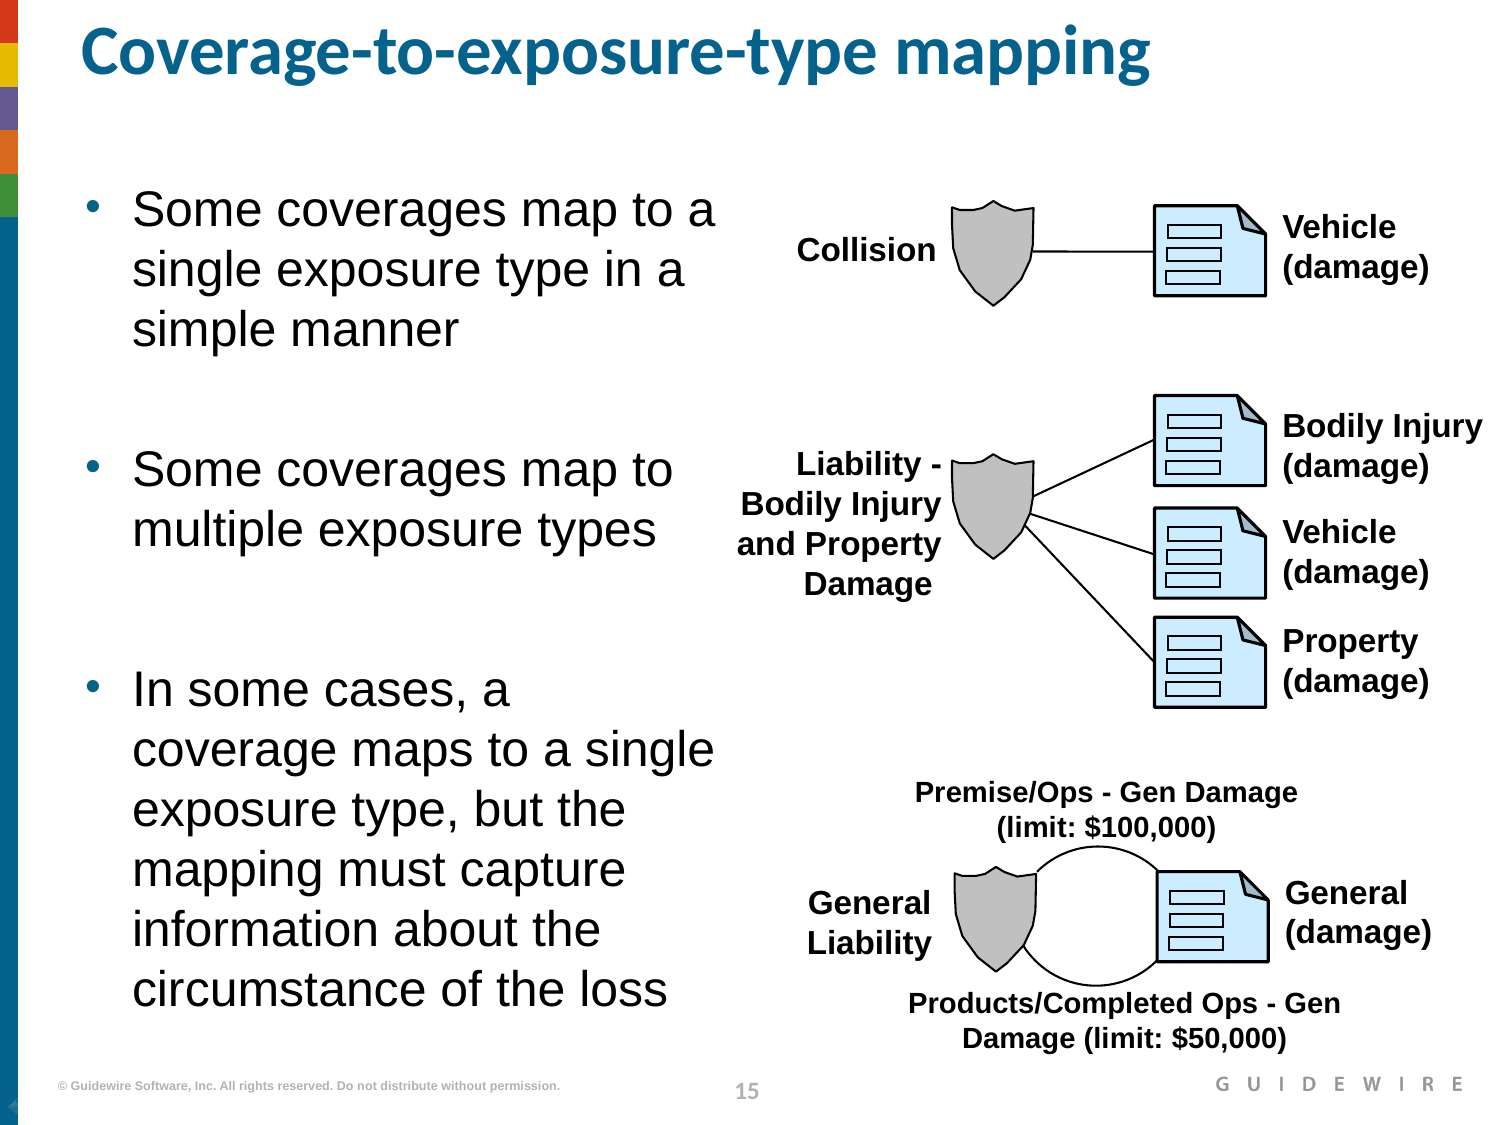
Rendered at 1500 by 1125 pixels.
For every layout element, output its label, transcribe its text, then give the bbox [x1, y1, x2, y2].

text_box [1154, 205, 1266, 297]
text_box Liability -Bodily Injury and Property Damage [733, 442, 942, 603]
list Some coverages map to a single exposure type in a simple manner Some coverages map to multiple exposure types In some cases, a coverage maps to a single exposure type, but the mapping must capture information about the circumstance of the loss [85, 176, 720, 1012]
text_box [1023, 899, 1152, 984]
picture [10, 1101, 18, 1111]
picture [1215, 1073, 1480, 1096]
text_box General Liability [792, 881, 947, 962]
text_box [952, 454, 1034, 559]
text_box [1154, 507, 1266, 599]
picture [0, 0, 18, 216]
text_box Products/Completed Ops - Gen Damage (limit: $50,000) [878, 984, 1371, 1055]
text_box [952, 201, 1034, 306]
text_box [1154, 616, 1266, 708]
text_box [954, 866, 1037, 972]
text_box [1156, 871, 1269, 962]
text_box Bodily Injury (damage) [1282, 403, 1500, 484]
text_box Premise/Ops - Gen Damage (limit: $100,000) [905, 772, 1308, 843]
text_box Vehicle (damage) [1282, 204, 1445, 285]
text_box Collision [791, 228, 942, 269]
title Coverage-to-exposure-type mapping [81, 19, 1446, 142]
text_box General (damage) [1284, 870, 1448, 951]
text_box Property (damage) [1282, 618, 1445, 699]
text_box [1037, 846, 1157, 917]
text_box Vehicle (damage) [1282, 509, 1445, 590]
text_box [1154, 395, 1266, 486]
